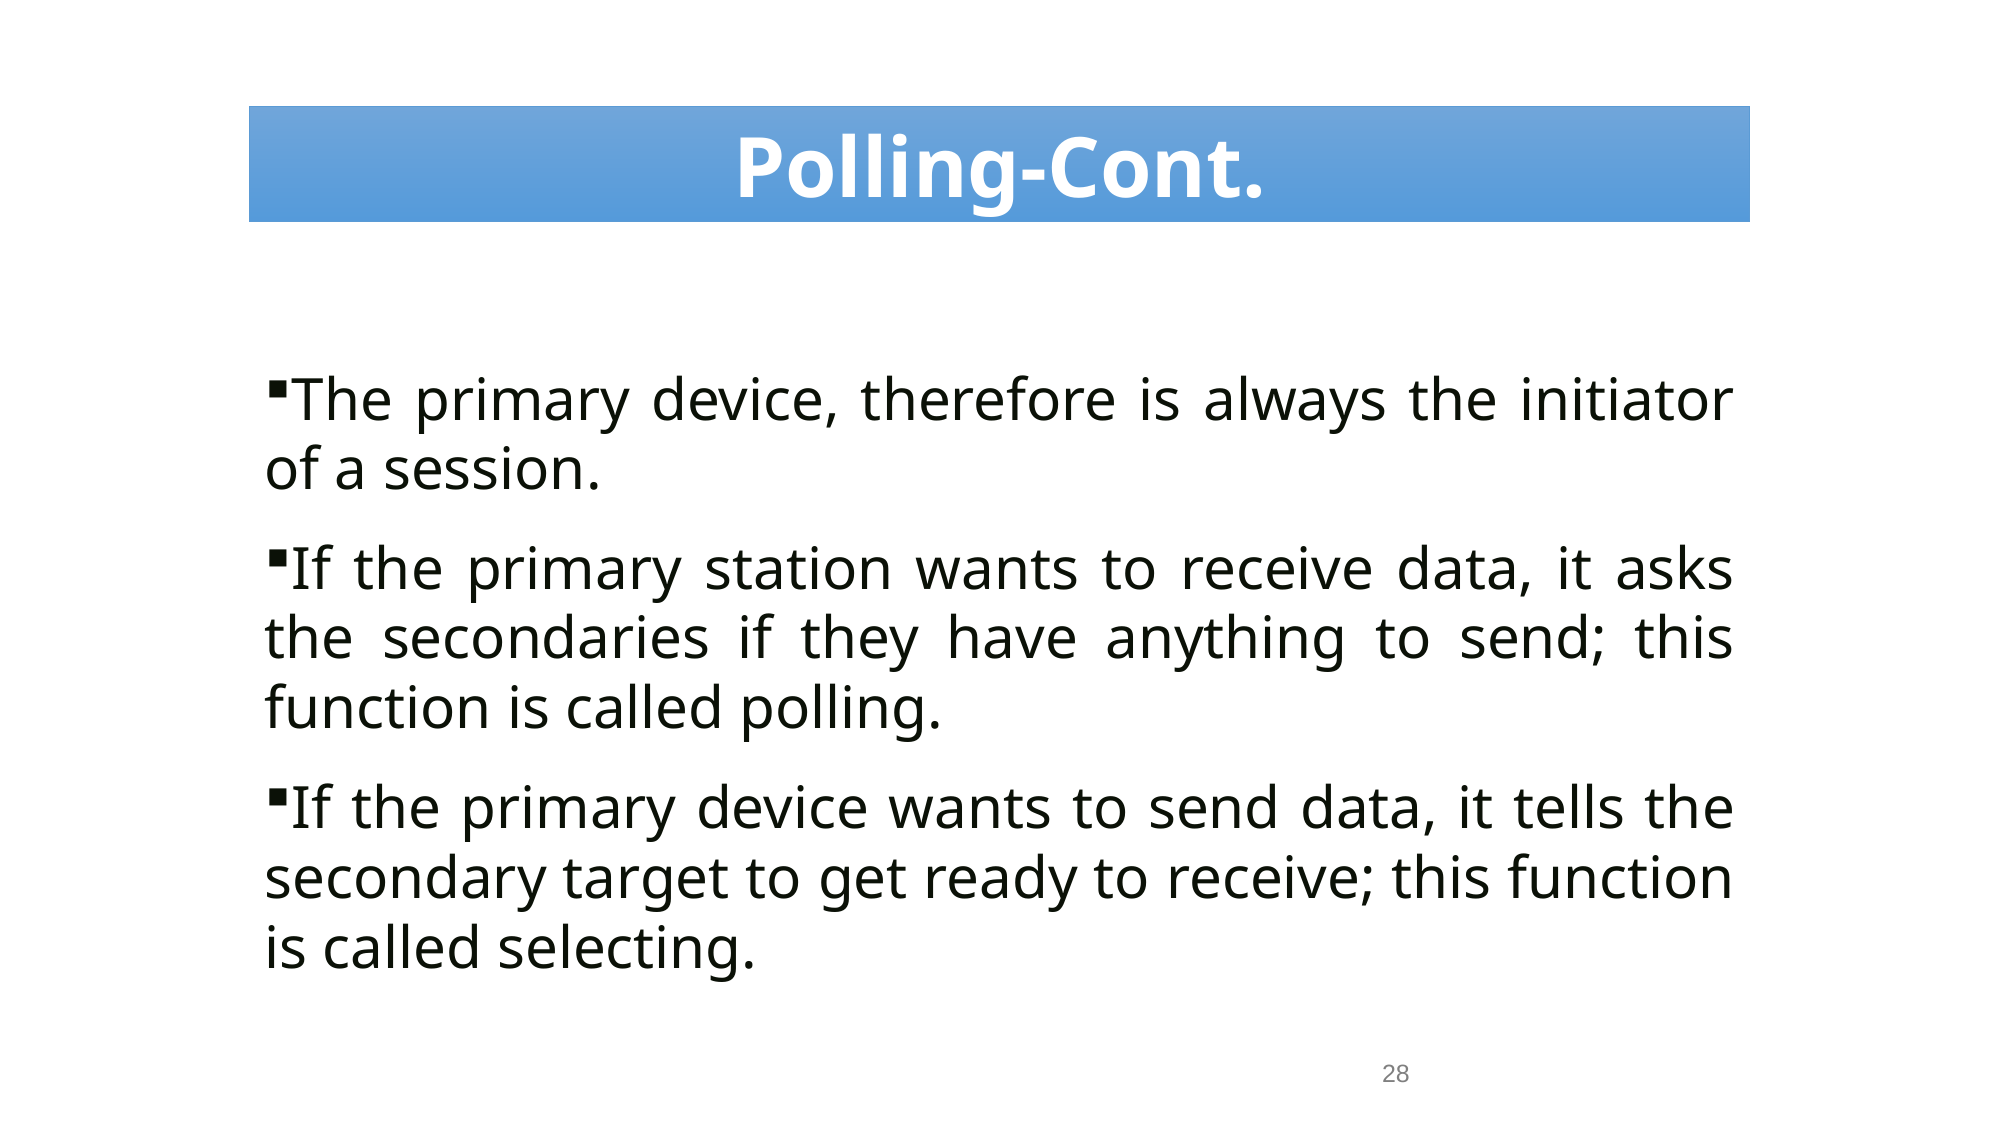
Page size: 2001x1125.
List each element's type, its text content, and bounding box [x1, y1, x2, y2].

text_box Polling-Cont. [249, 106, 1750, 222]
slide_number 28 [1074, 1050, 1425, 1125]
text_box The primary device, therefore is always the initiator of a session. If the primary station wants to receive data, it asks the secondaries if they have anything to send; this function is called polling. If the primary device wants to send data, it tells the secondary target to get ready to receive; this function is called selecting. [249, 354, 1750, 988]
